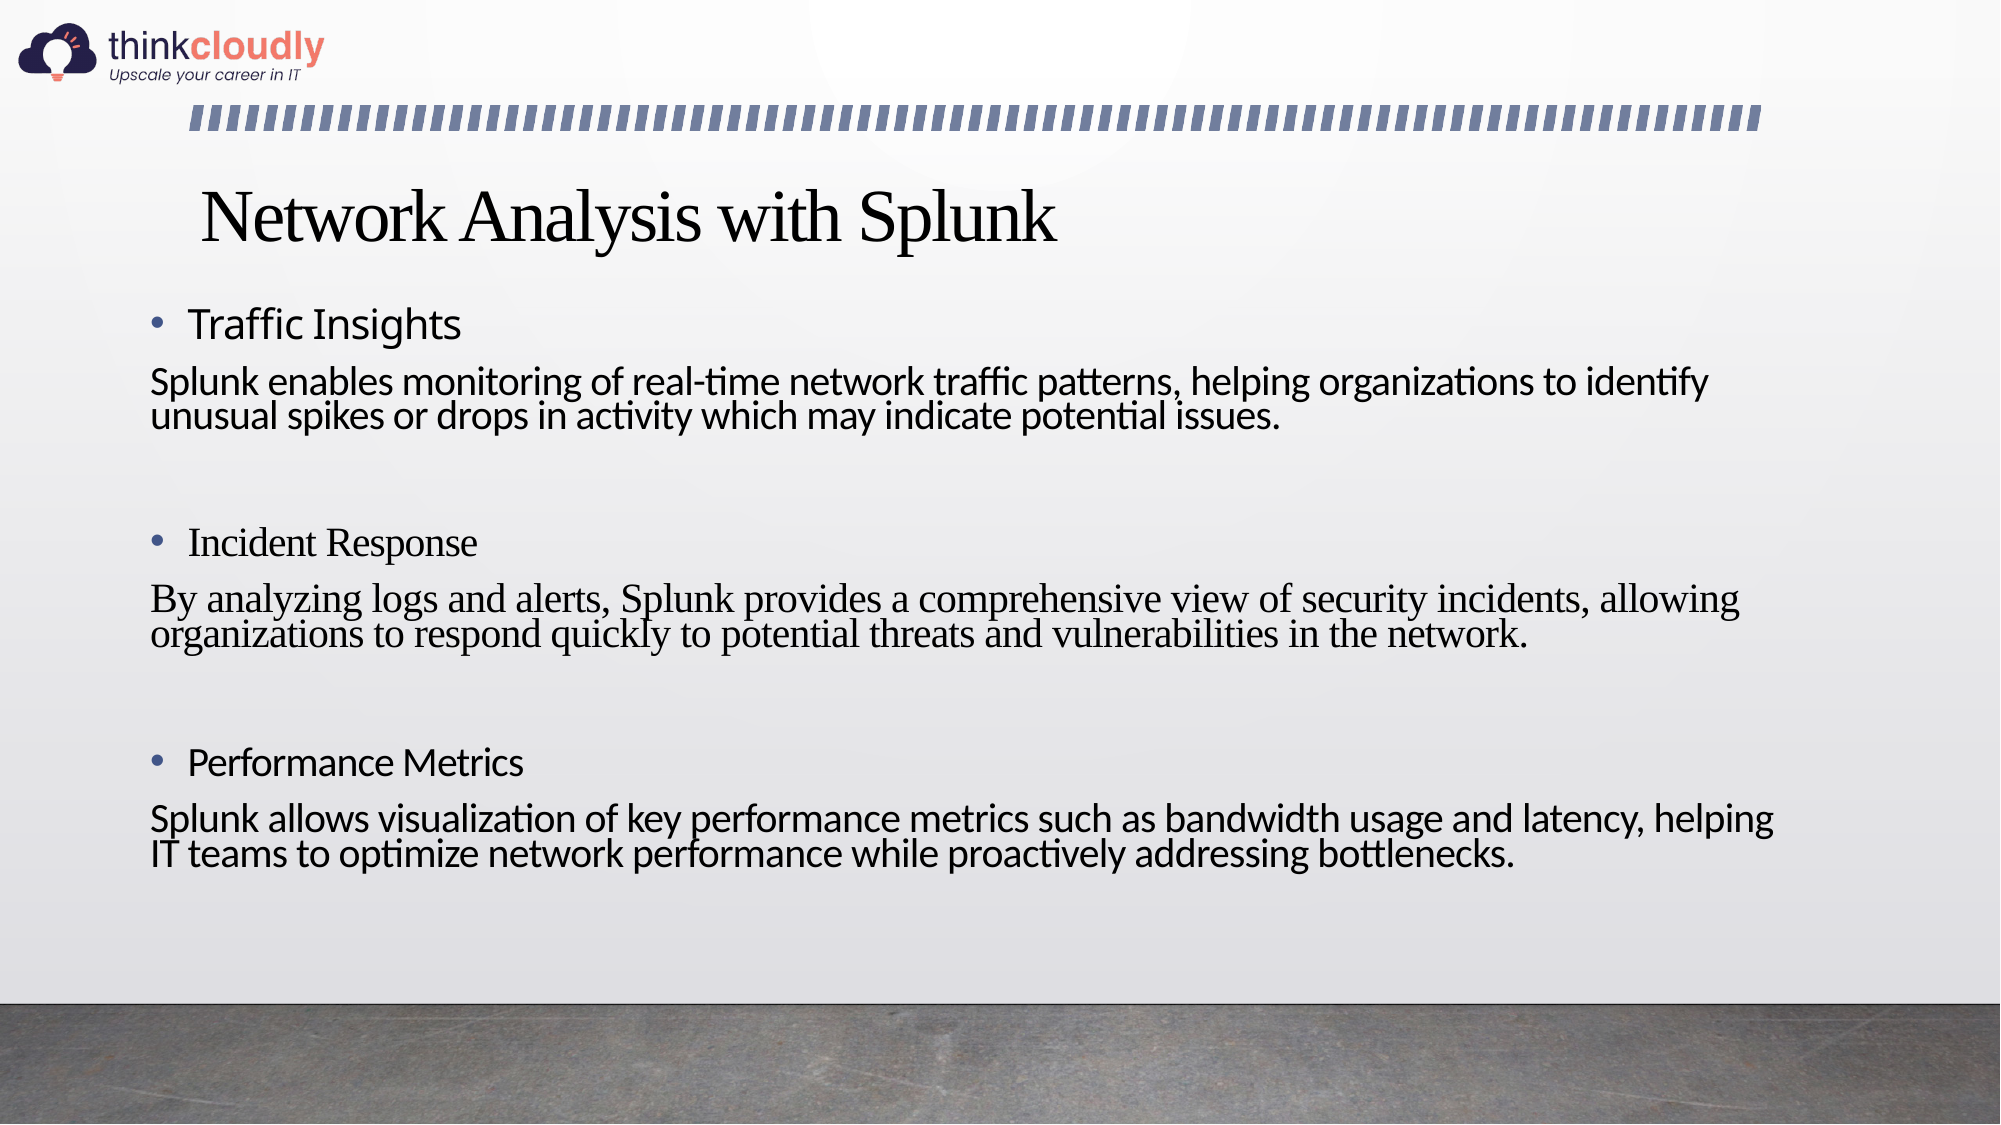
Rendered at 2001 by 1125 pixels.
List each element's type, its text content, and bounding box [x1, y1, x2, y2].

picture [18, 23, 326, 89]
picture [0, 1004, 2000, 1124]
title Network Analysis with Splunk [185, 132, 1761, 287]
list Traffic Insights Splunk enables monitoring of real-time network traffic patterns, helping organizations to identify unusual spikes or drops in activity which may indicate potential issues. Incident Response By analyzing logs and alerts, Splunk provides a comprehensive view of security incidents, allowing organizations to respond quickly to potential threats and vulnerabilities in the network. Performance Metrics Splunk allows visualization of key performance metrics such as bandwidth usage and latency, helping IT teams to optimize network performance while proactively addressing bottlenecks. [135, 287, 1815, 969]
